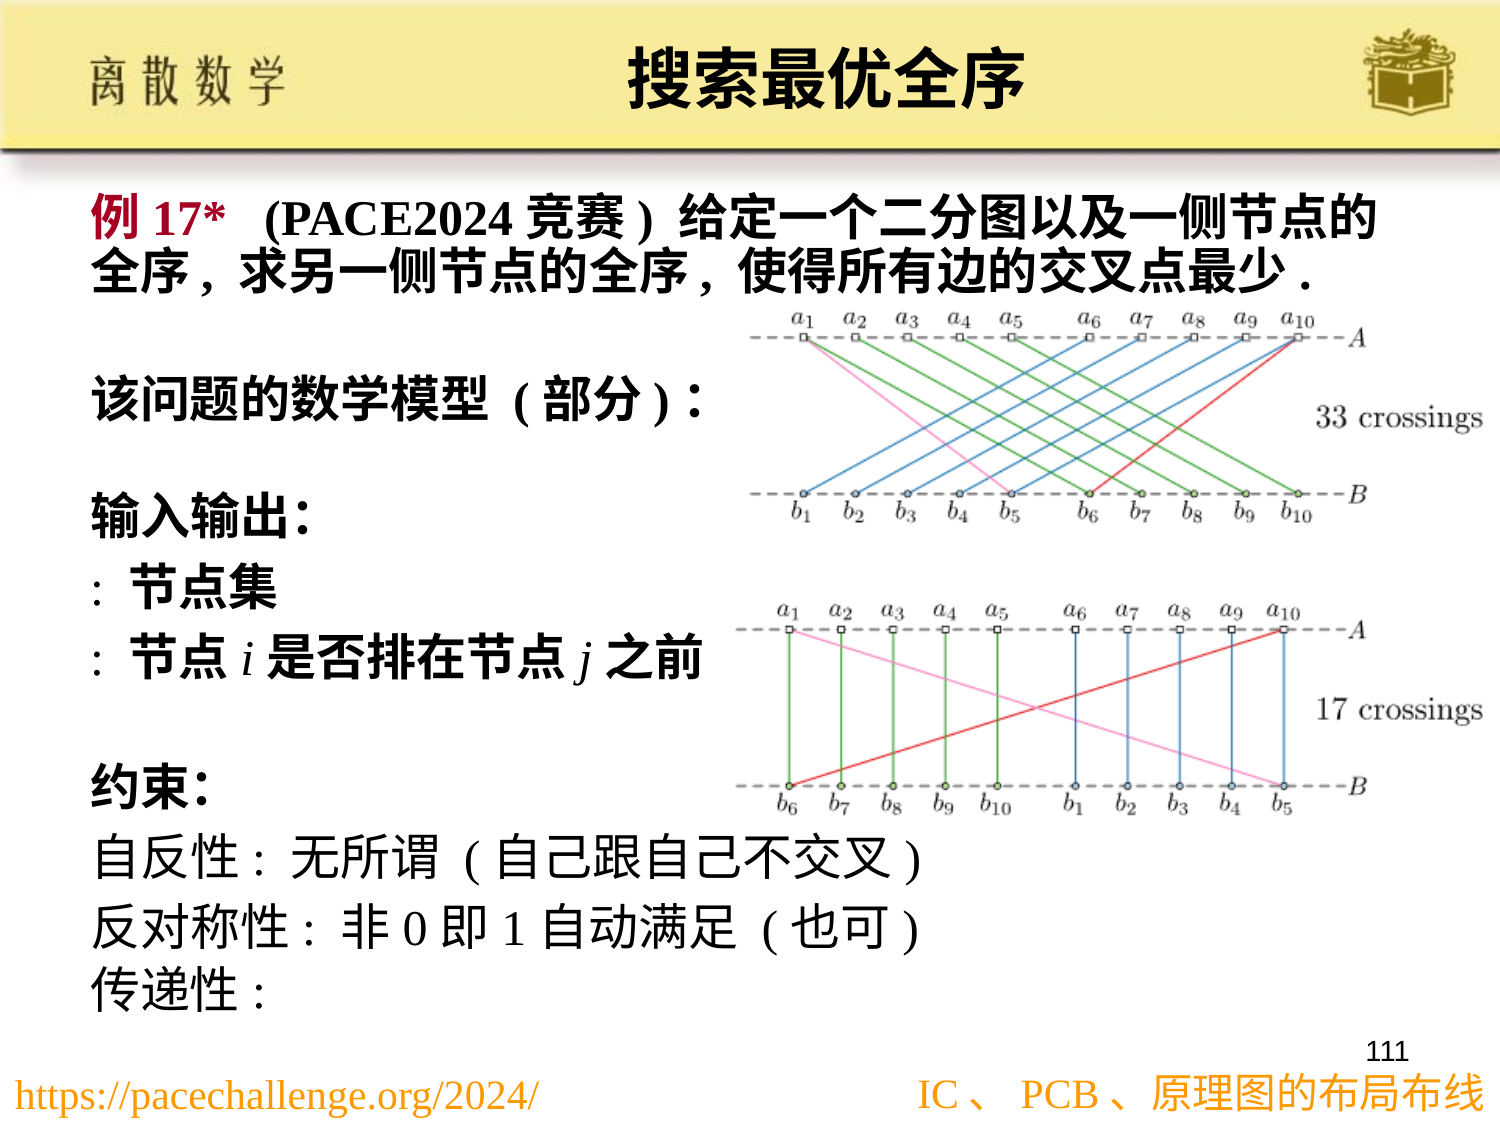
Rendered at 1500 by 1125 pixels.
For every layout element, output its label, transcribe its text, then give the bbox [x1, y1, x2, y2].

text_box https://pacechallenge.org/2024/ [0, 1060, 619, 1125]
text_box IC、PCB、原理图的布局布线 [619, 1059, 1500, 1125]
picture [0, 0, 1500, 1060]
slide_number 111 [1074, 1024, 1425, 1059]
title 搜索最优全序 [324, 42, 1329, 112]
